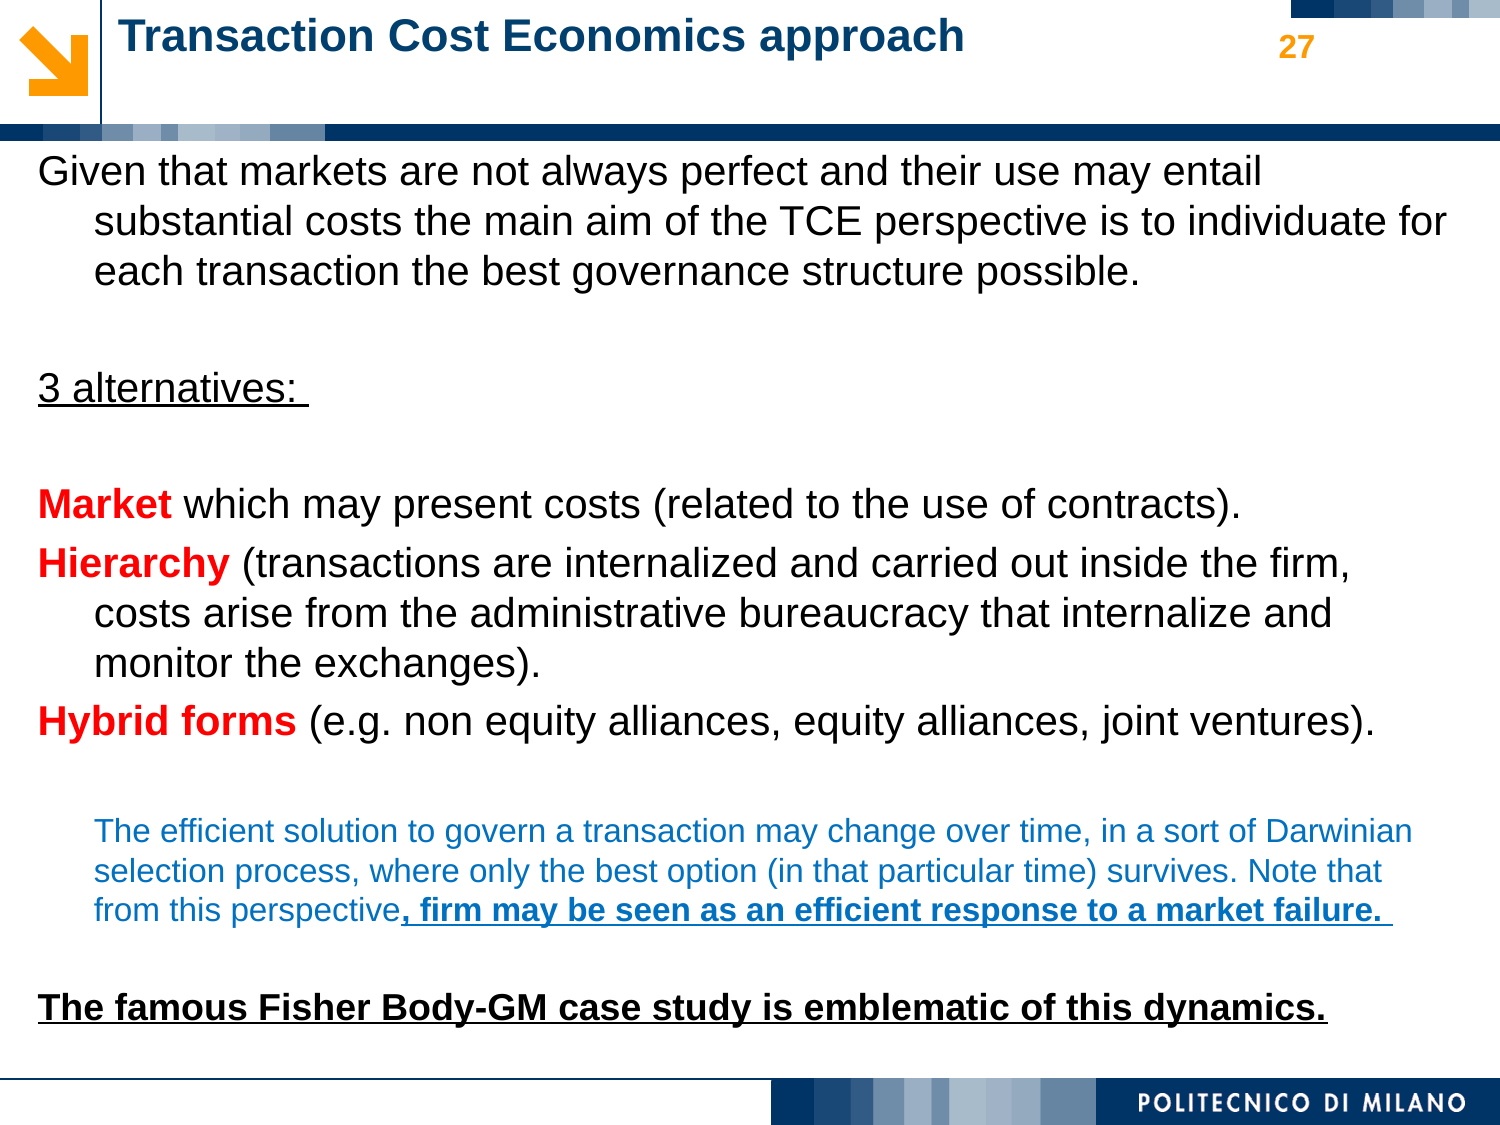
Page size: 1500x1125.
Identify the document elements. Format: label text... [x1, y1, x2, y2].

title Transaction Cost Economics approach [117, 5, 1094, 143]
list Given that markets are not always perfect and their use may entail substantial costs the main aim of the TCE perspective is to individuate for each transaction the best governance structure possible. 3 alternatives: Market which may present costs (related to the use of contracts). Hierarchy (transactions are internalized and carried out inside the firm, costs arise from the administrative bureaucracy that internalize and monitor the exchanges). Hybrid forms (e.g. non equity alliances, equity alliances, joint ventures). The efficient solution to govern a transaction may change over time, in a sort of Darwinian selection process, where only the best option (in that particular time) survives. Note that from this perspective, firm may be seen as an efficient response to a market failure. The famous Fisher Body-GM case study is emblematic of this dynamics. [37, 143, 1451, 832]
picture [0, 0, 1500, 141]
slide_number 27 [1269, 24, 1493, 66]
picture [0, 1074, 1500, 1125]
